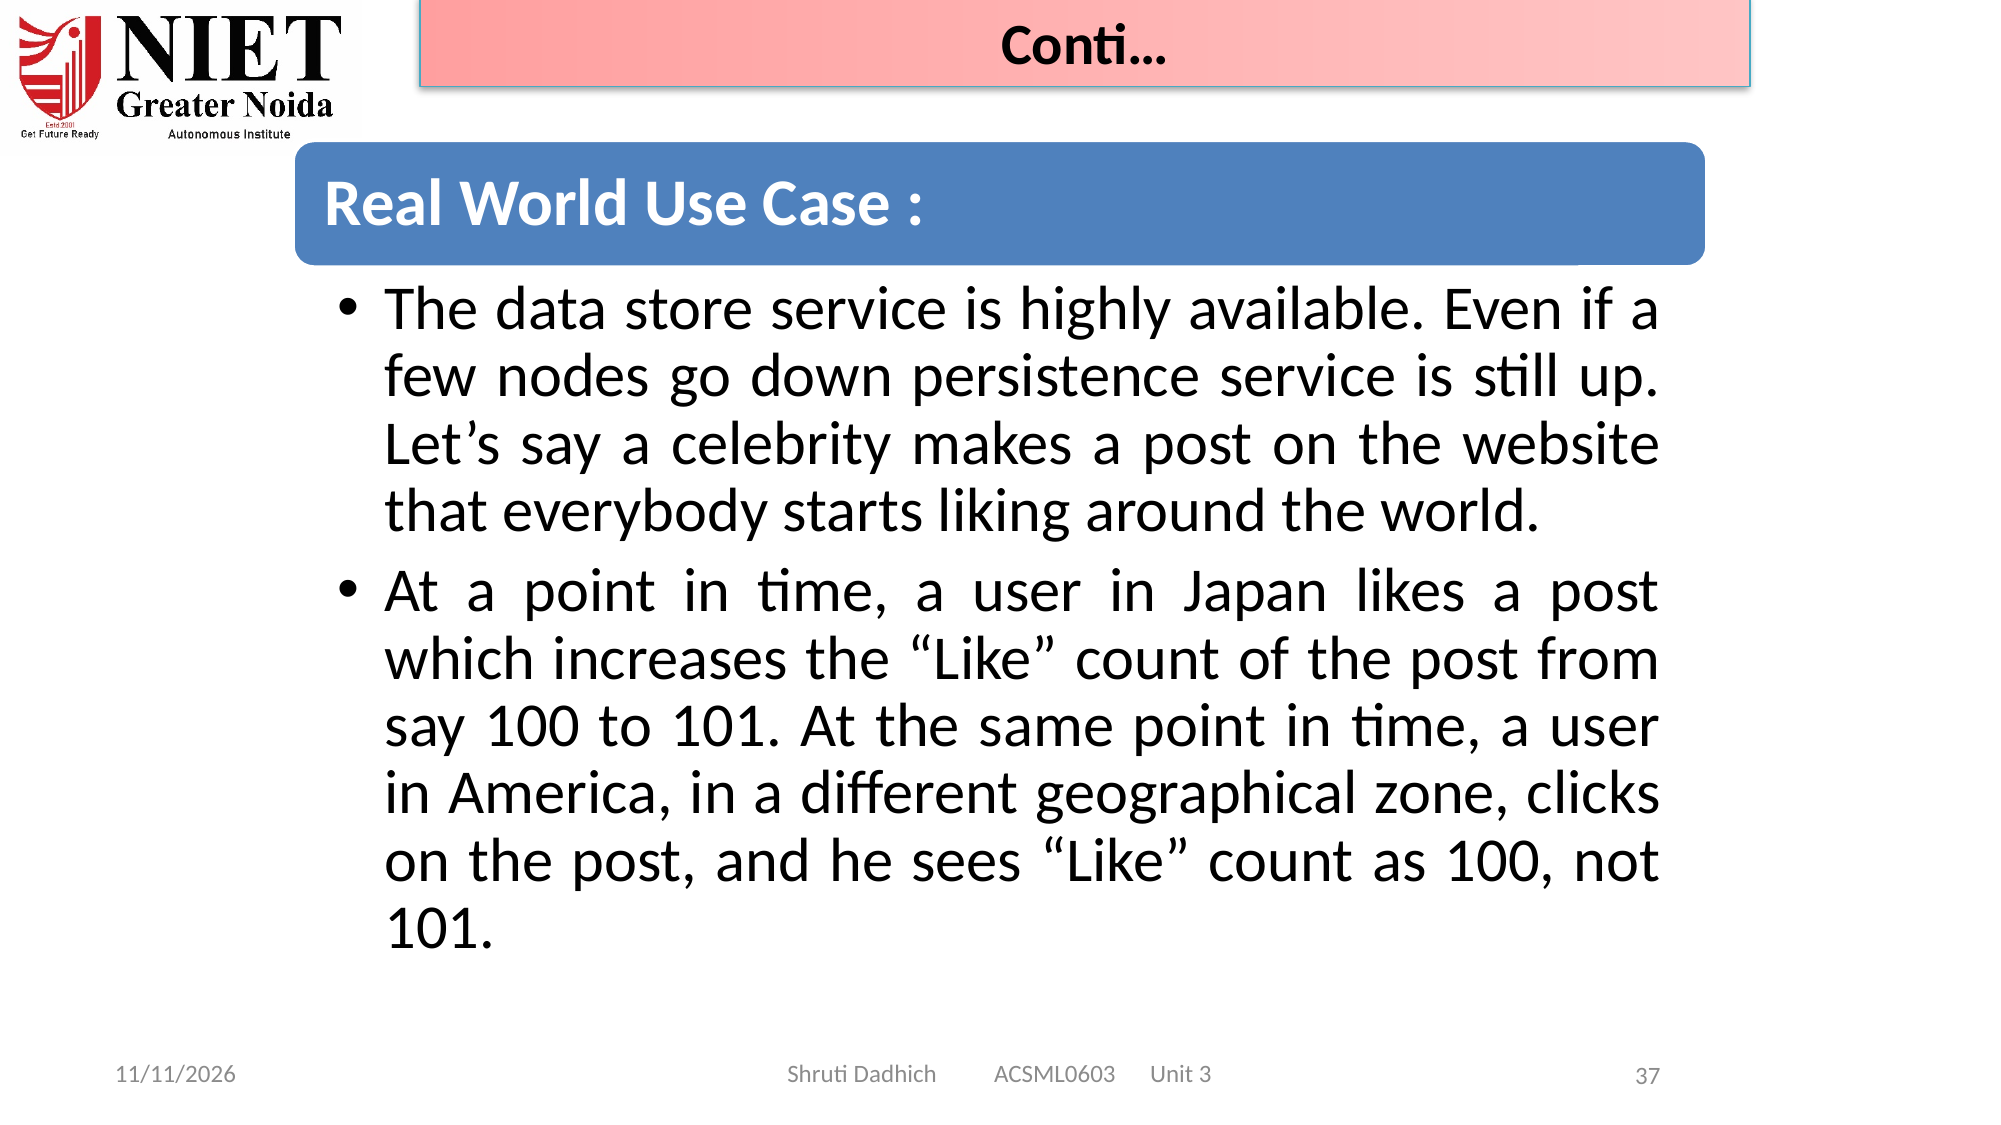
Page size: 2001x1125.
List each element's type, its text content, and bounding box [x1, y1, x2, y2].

footer Shruti Dadhich ACSML0603 Unit 3 [683, 1042, 1317, 1103]
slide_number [99, 1042, 567, 1103]
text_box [292, 124, 1708, 1011]
picture [0, 0, 362, 156]
text_box Conti… [419, 0, 1751, 87]
slide_number 37 [1325, 1044, 1676, 1105]
